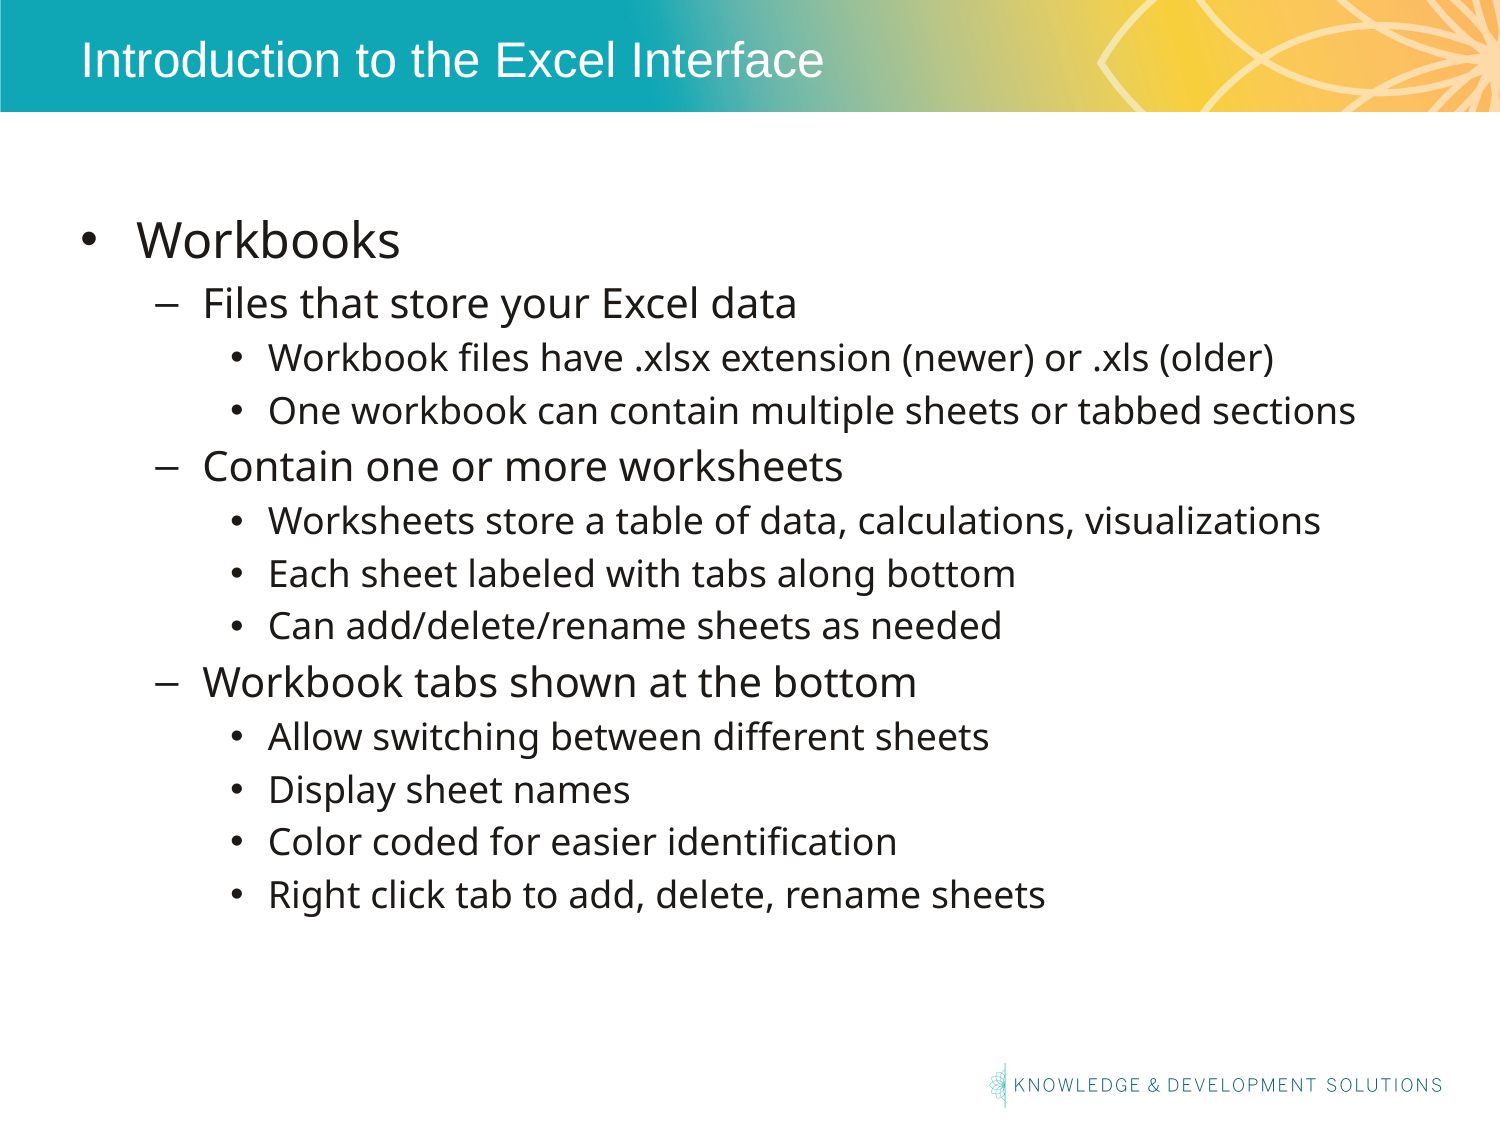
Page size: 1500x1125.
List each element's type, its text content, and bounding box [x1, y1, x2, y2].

picture [0, 0, 1500, 112]
title Introduction to the Excel Interface [65, 19, 1416, 90]
picture [971, 1051, 1500, 1125]
list Workbooks Files that store your Excel data Workbook files have .xlsx extension (newer) or .xls (older) One workbook can contain multiple sheets or tabbed sections Contain one or more worksheets Worksheets store a table of data, calculations, visualizations Each sheet labeled with tabs along bottom Can add/delete/rename sheets as needed Workbook tabs shown at the bottom Allow switching between different sheets Display sheet names Color coded for easier identification Right click tab to add, delete, rename sheets [65, 200, 1416, 1022]
